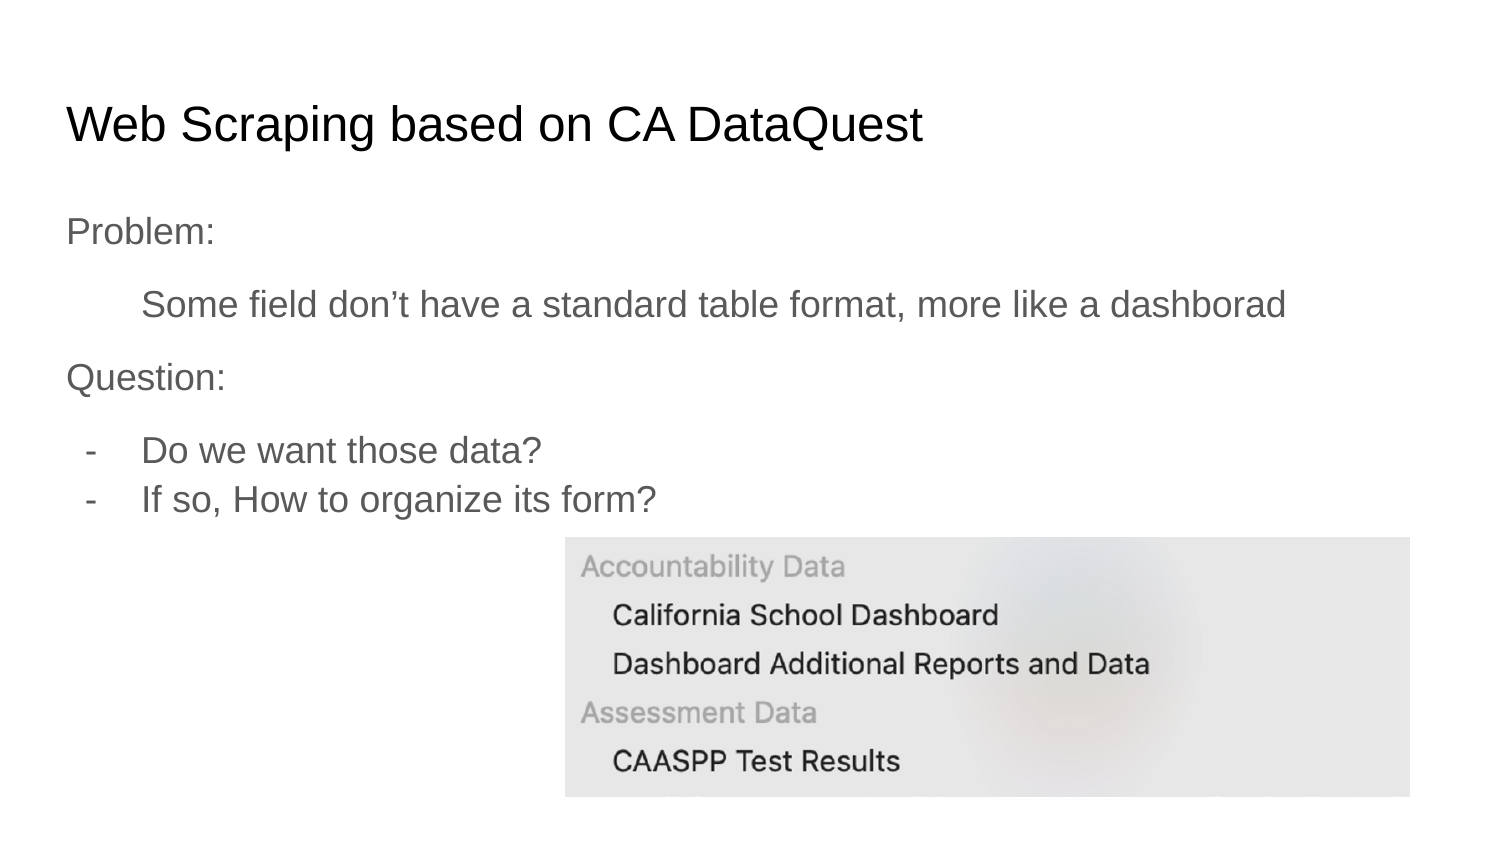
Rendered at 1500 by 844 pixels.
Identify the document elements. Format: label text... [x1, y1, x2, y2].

title Web Scraping based on CA DataQuest [51, 72, 1449, 167]
list Problem: Some field don’t have a standard table format, more like a dashborad Question: Do we want those data? If so, How to organize its form? [51, 189, 1449, 750]
picture [466, 471, 1411, 798]
